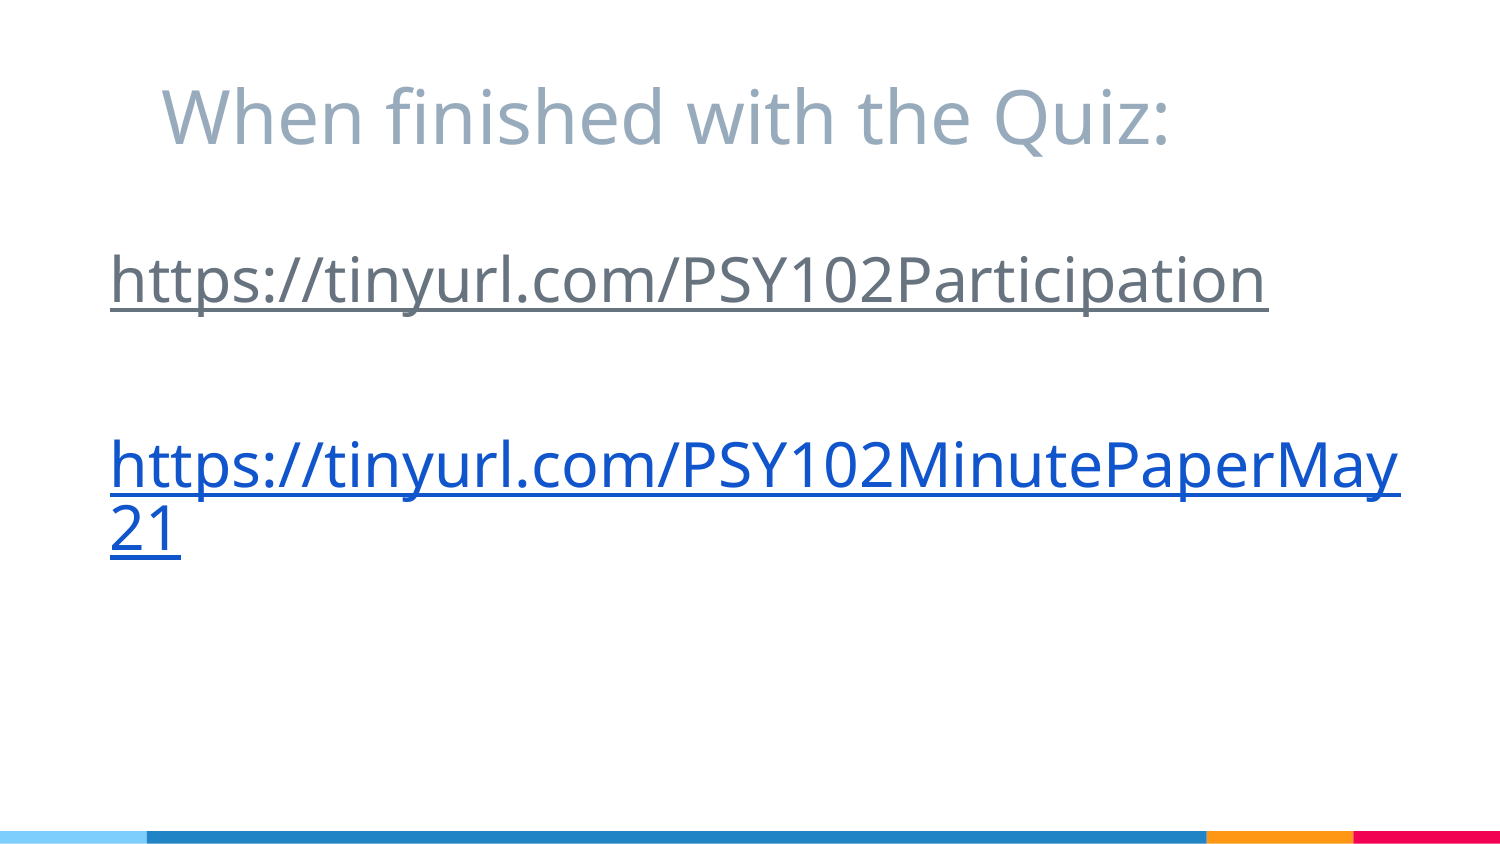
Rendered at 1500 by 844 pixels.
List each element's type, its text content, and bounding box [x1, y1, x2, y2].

list https://tinyurl.com/PSY102Participation https://tinyurl.com/PSY102MinutePaperMay21 [94, 225, 1449, 809]
title When finished with the Quiz: [146, 33, 1207, 175]
